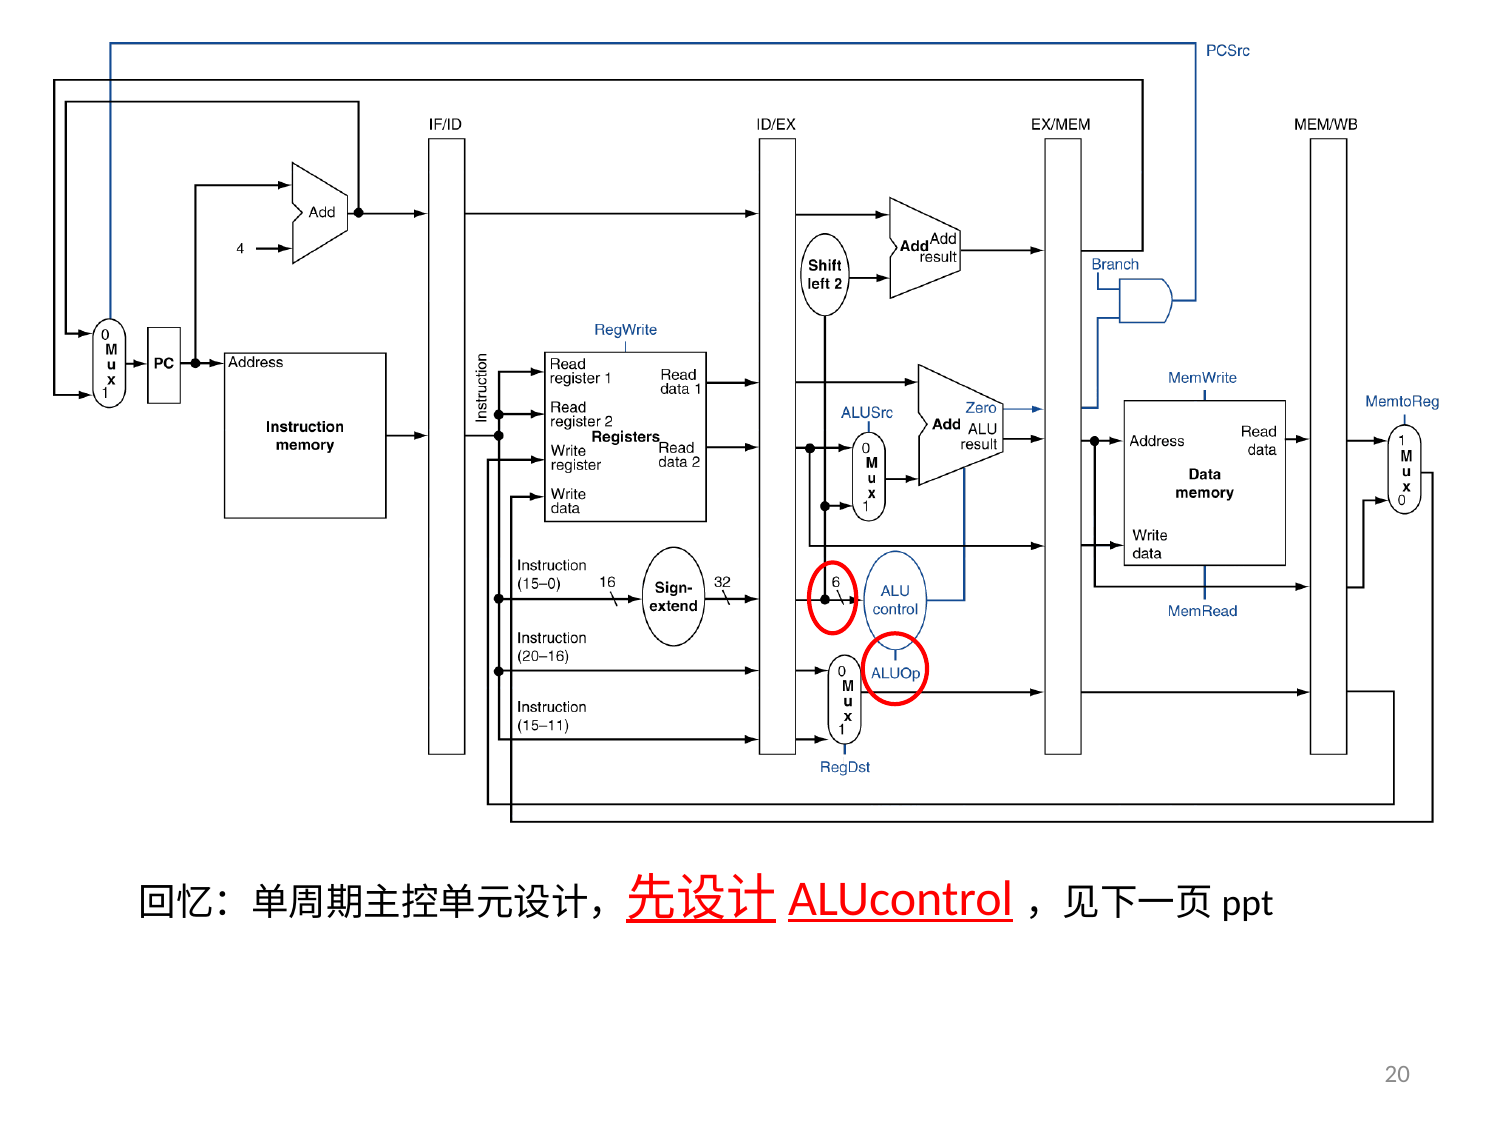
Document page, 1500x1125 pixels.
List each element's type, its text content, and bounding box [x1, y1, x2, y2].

slide_number 20 [1074, 1042, 1425, 1103]
picture [53, 42, 1439, 823]
text_box 回忆：单周期主控单元设计，先设计ALUcontrol，见下一页ppt [123, 857, 1294, 933]
